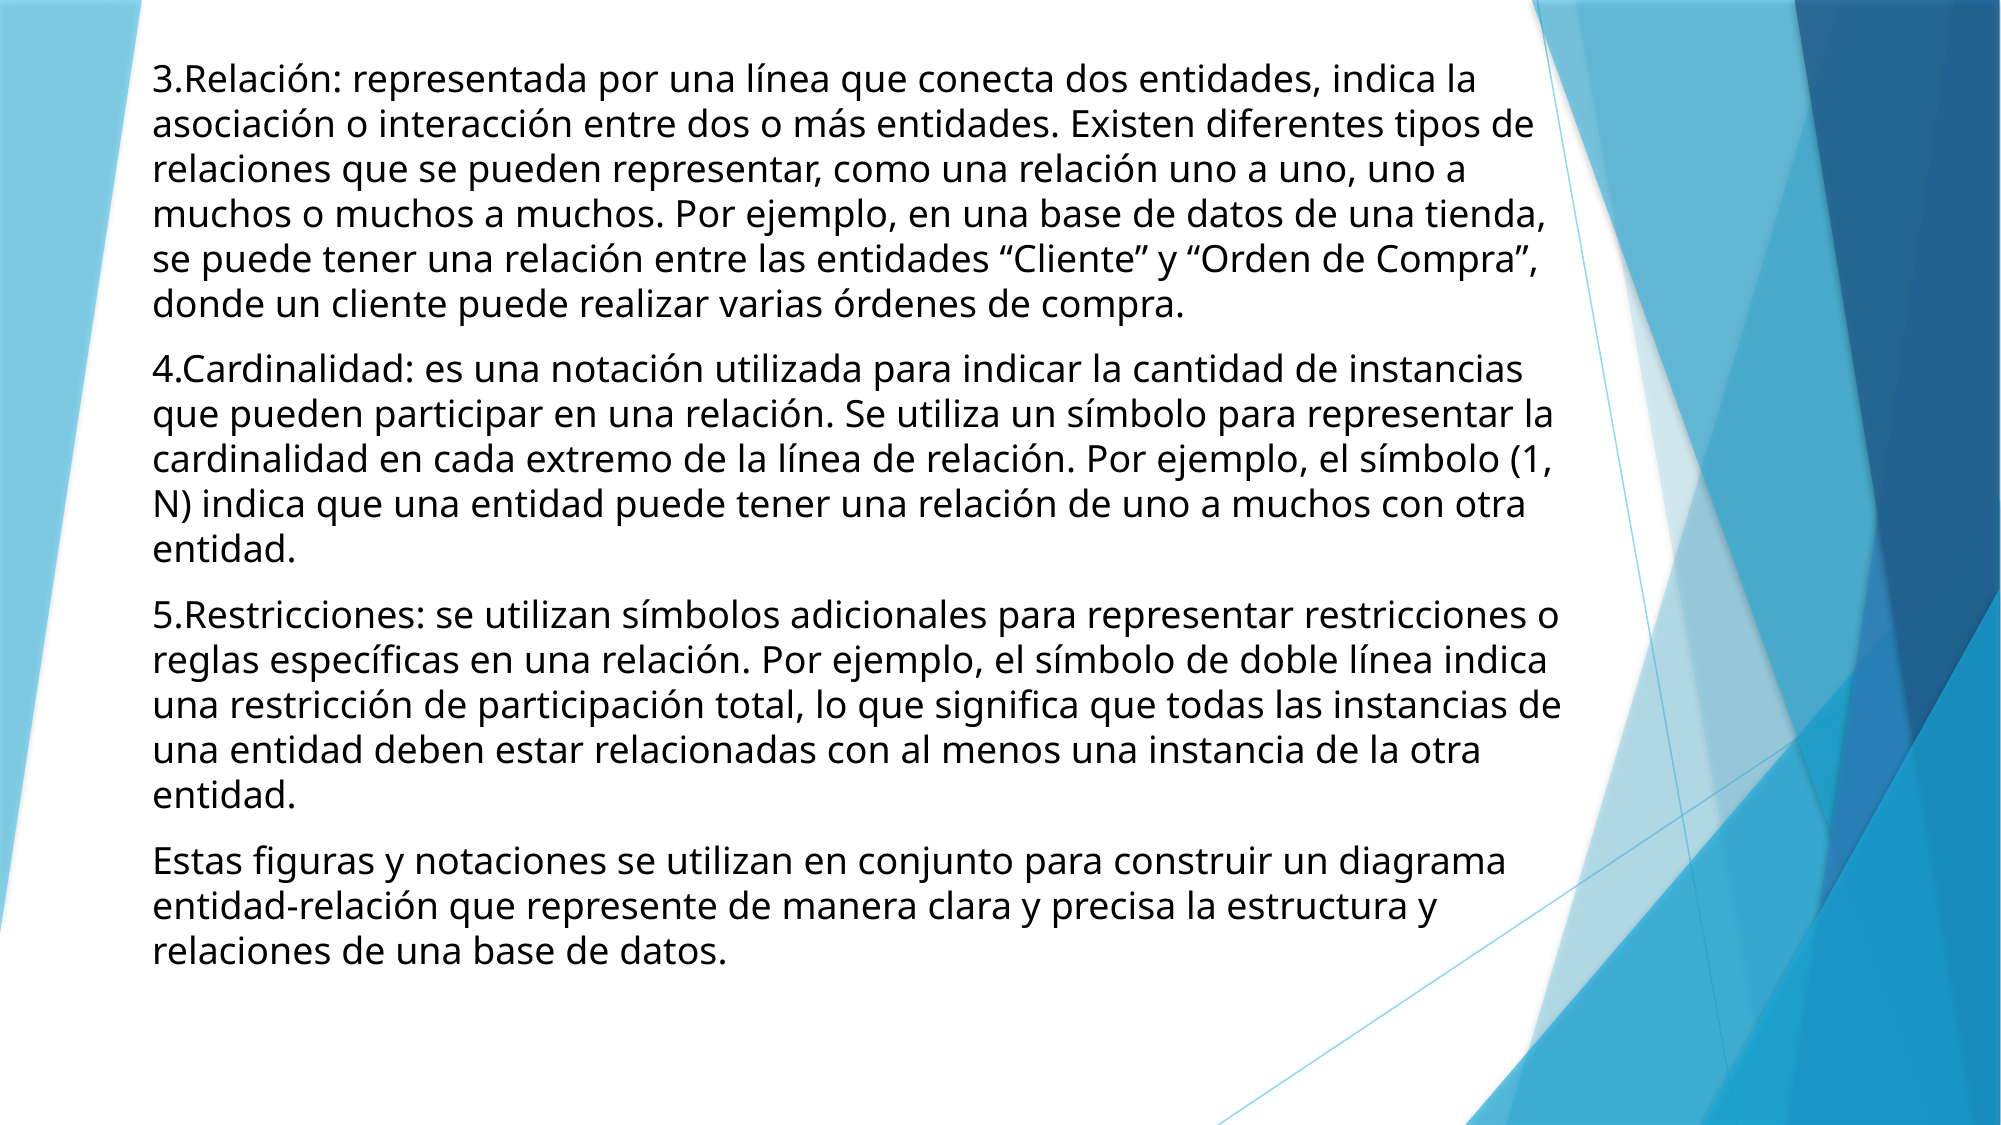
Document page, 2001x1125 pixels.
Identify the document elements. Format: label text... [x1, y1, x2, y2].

subtitle 3.Relación: representada por una línea que conecta dos entidades, indica la asociación o interacción entre dos o más entidades. Existen diferentes tipos de relaciones que se pueden representar, como una relación uno a uno, uno a muchos o muchos a muchos. Por ejemplo, en una base de datos de una tienda, se puede tener una relación entre las entidades “Cliente” y “Orden de Compra”, donde un cliente puede realizar varias órdenes de compra. 4.Cardinalidad: es una notación utilizada para indicar la cantidad de instancias que pueden participar en una relación. Se utiliza un símbolo para representar la cardinalidad en cada extremo de la línea de relación. Por ejemplo, el símbolo (1, N) indica que una entidad puede tener una relación de uno a muchos con otra entidad. 5.Restricciones: se utilizan símbolos adicionales para representar restricciones o reglas específicas en una relación. Por ejemplo, el símbolo de doble línea indica una restricción de participación total, lo que significa que todas las instancias de una entidad deben estar relacionadas con al menos una instancia de la otra entidad. Estas figuras y notaciones se utilizan en conjunto para construir un diagrama entidad-relación que represente de manera clara y precisa la estructura y relaciones de una base de datos. [137, 47, 1584, 1044]
